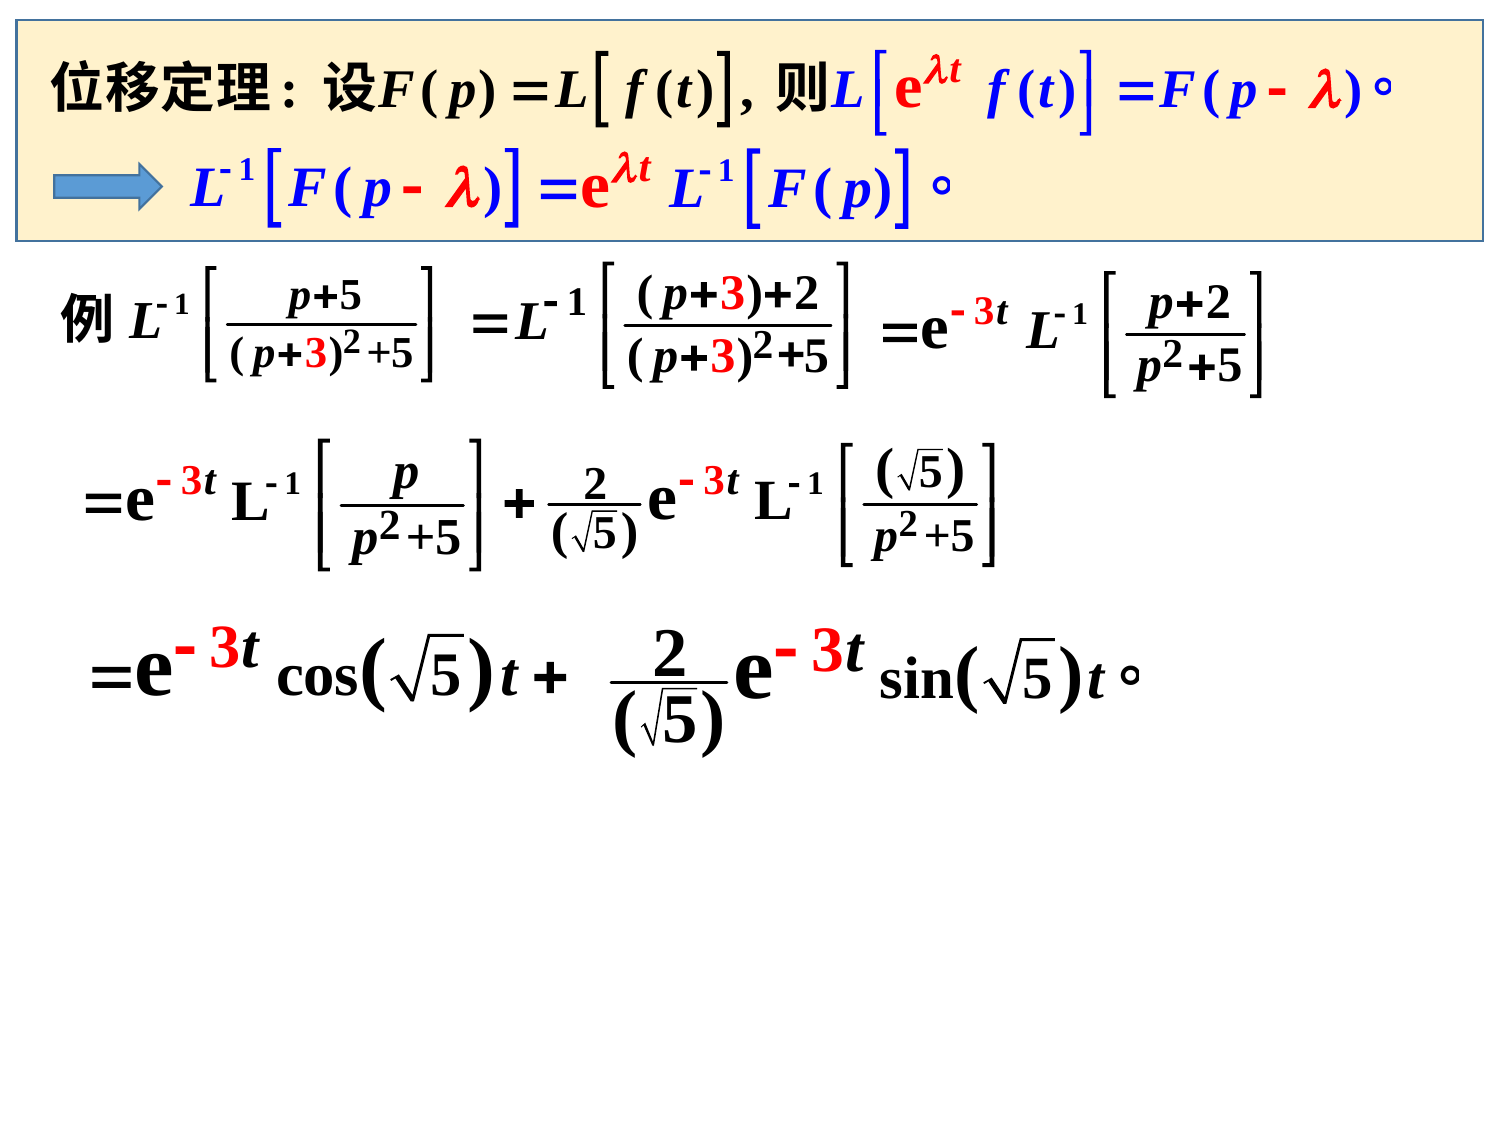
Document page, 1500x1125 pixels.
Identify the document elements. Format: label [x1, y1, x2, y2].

text_box [42, 39, 1391, 148]
text_box [53, 161, 164, 212]
text_box [573, 148, 950, 241]
text_box [179, 148, 579, 240]
text_box [71, 430, 549, 583]
text_box [600, 613, 1139, 769]
text_box [869, 262, 1285, 409]
text_box [77, 613, 579, 727]
text_box [459, 253, 870, 399]
text_box [54, 258, 451, 392]
text_box [15, 19, 1484, 242]
text_box [539, 429, 1017, 578]
